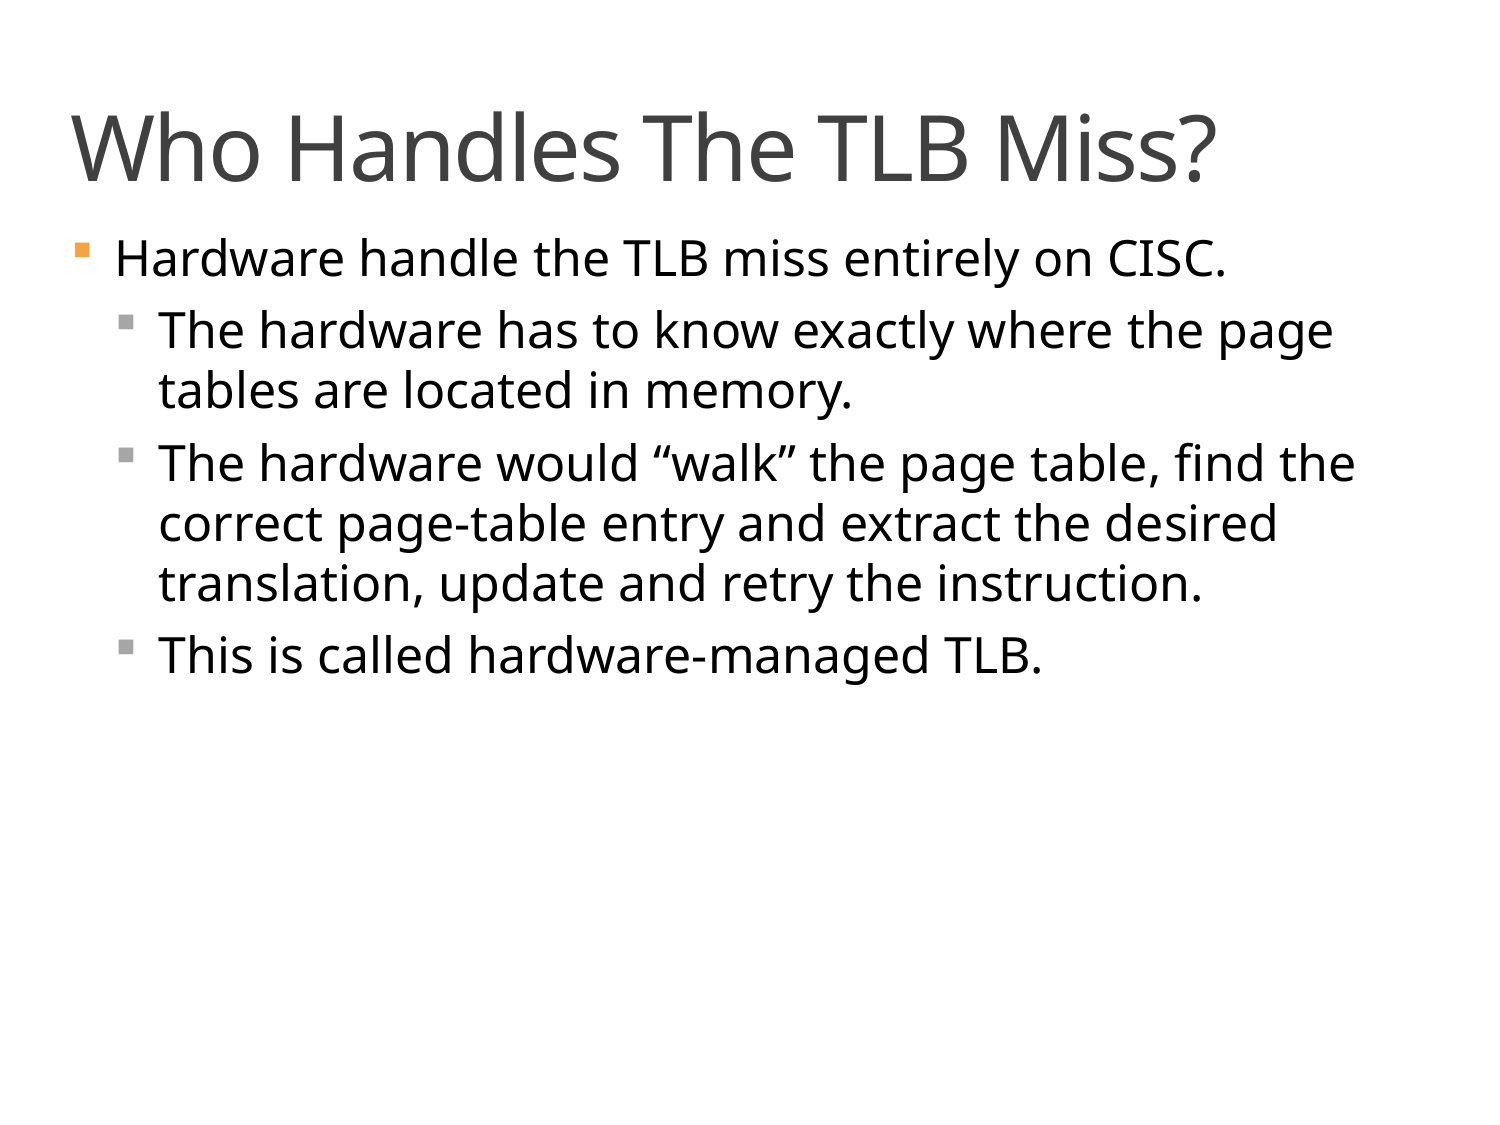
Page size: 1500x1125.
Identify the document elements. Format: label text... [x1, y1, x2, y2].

list Hardware handle the TLB miss entirely on CISC. The hardware has to know exactly where the page tables are located in memory. The hardware would “walk” the page table, find the correct page-table entry and extract the desired translation, update and retry the instruction. This is called hardware-managed TLB. [70, 226, 1430, 1065]
title Who Handles The TLB Miss? [70, 104, 1430, 223]
